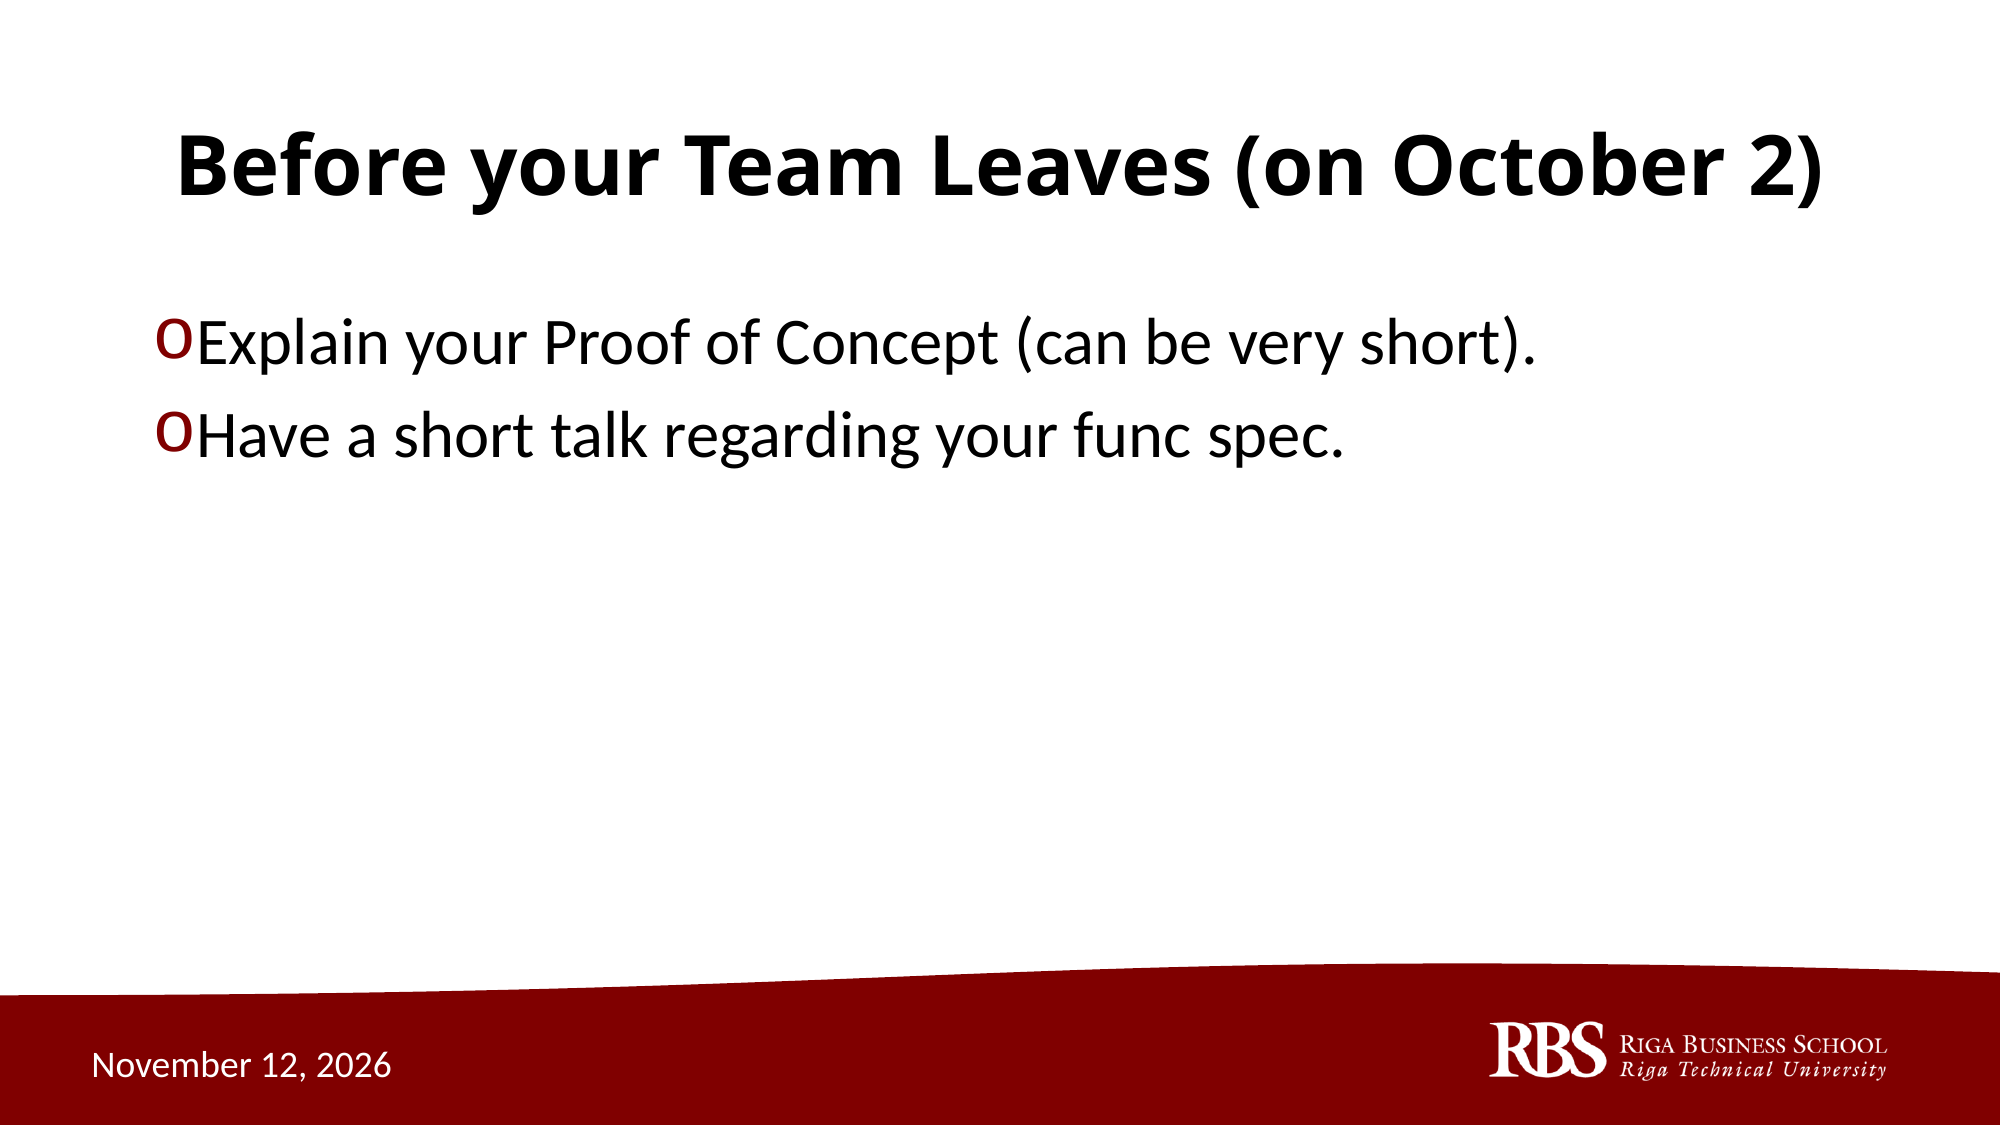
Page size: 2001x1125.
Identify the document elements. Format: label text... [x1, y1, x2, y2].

list Explain your Proof of Concept (can be very short). Have a short talk regarding your func spec. [137, 299, 1863, 920]
picture [1475, 1002, 1900, 1100]
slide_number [76, 1032, 527, 1093]
title Before your Team Leaves (on October 2) [137, 59, 1863, 278]
